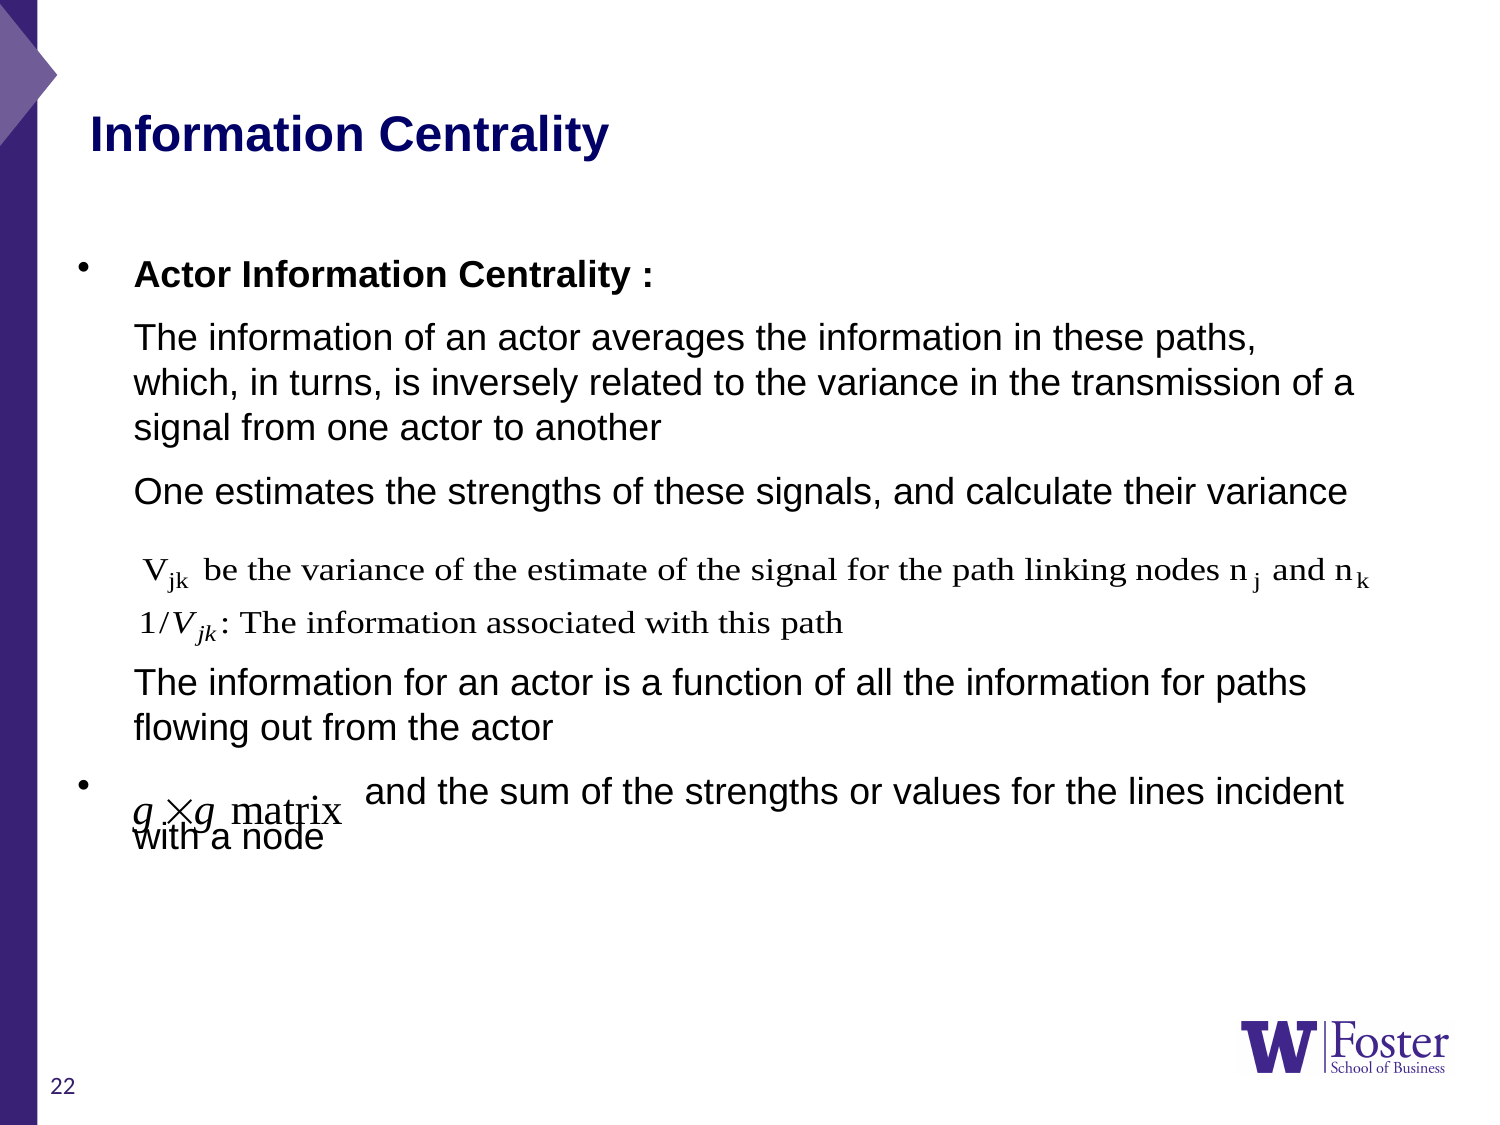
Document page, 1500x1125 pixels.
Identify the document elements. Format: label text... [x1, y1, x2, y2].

text_box Actor Information Centrality : The information of an actor averages the information in these paths, which, in turns, is inversely related to the variance in the transmission of a signal from one actor to another One estimates the strengths of these signals, and calculate their variance The information for an actor is a function of all the information for paths flowing out from the actor and the sum of the strengths or values for the lines incident with a node [62, 242, 1388, 929]
text_box [103, 237, 1438, 312]
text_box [124, 787, 351, 840]
picture [1235, 1019, 1455, 1075]
text_box Information Centrality [74, 37, 1425, 225]
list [137, 549, 1376, 653]
slide_number 22 [35, 1062, 409, 1123]
